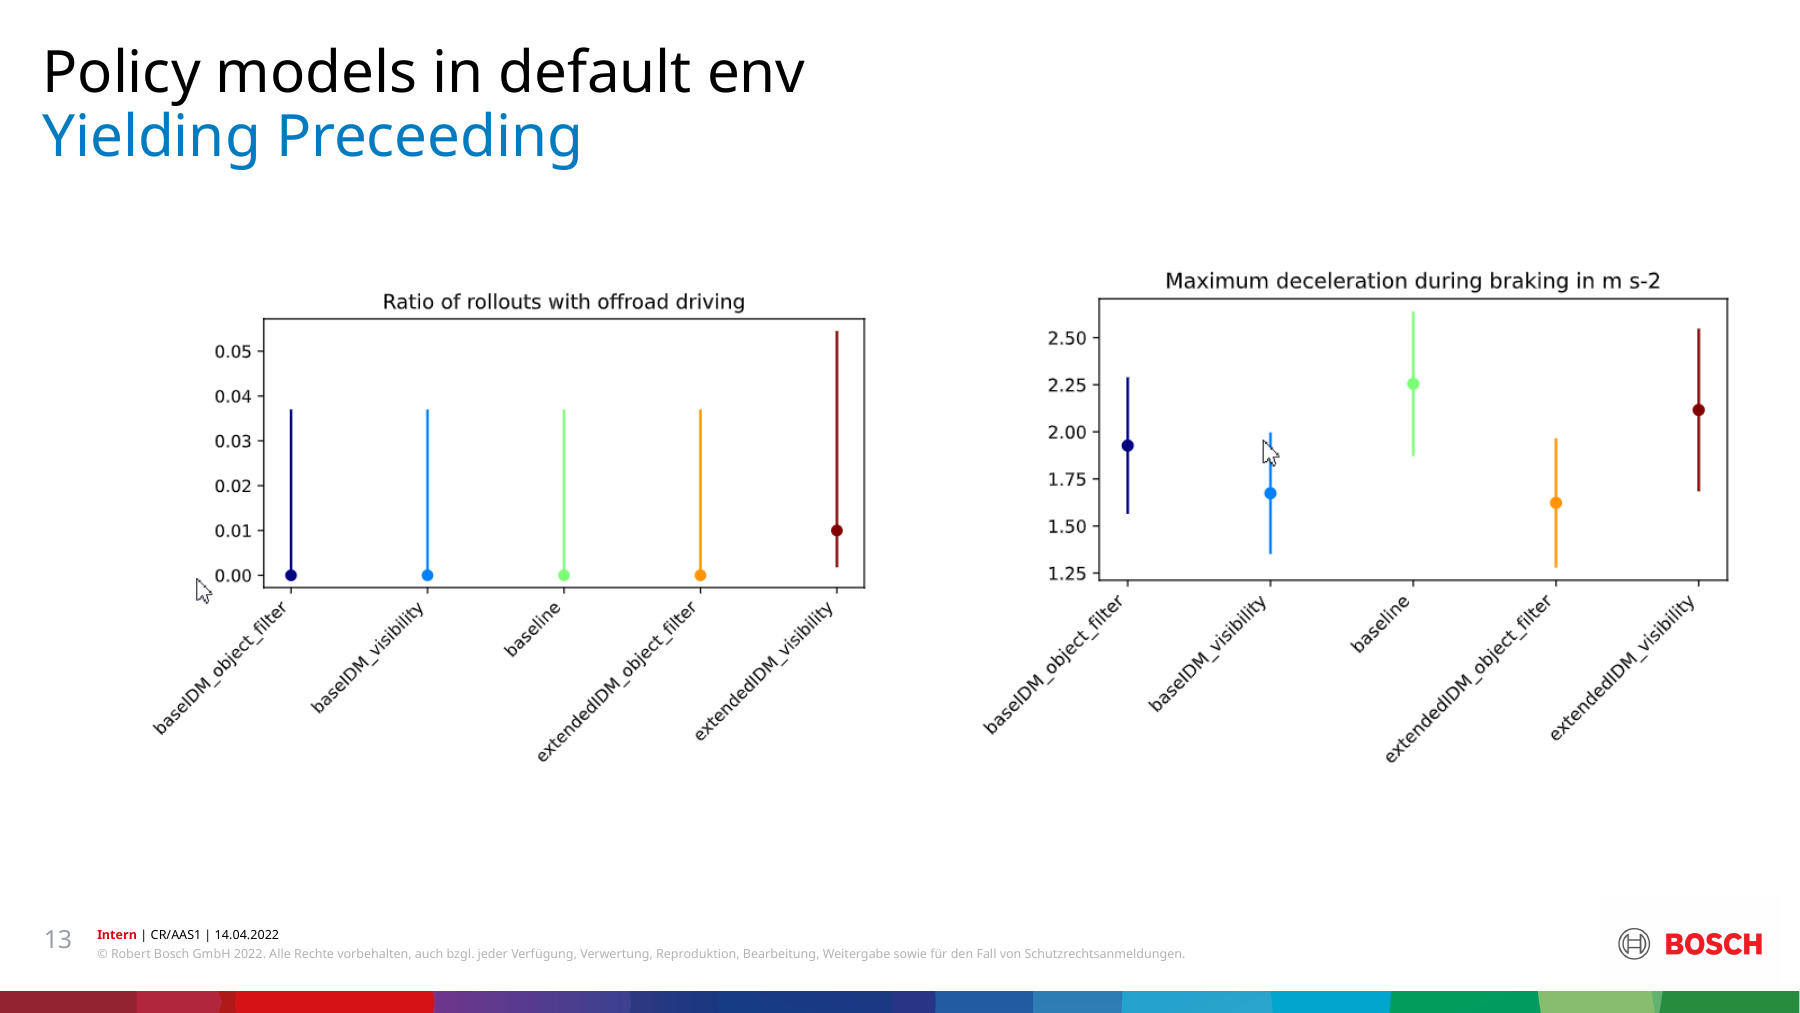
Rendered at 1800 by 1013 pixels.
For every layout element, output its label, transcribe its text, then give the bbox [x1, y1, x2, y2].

picture [108, 276, 900, 764]
list Policy models in default env [42, 42, 1757, 107]
slide_number 13 [43, 923, 92, 991]
title Yielding Preceeding [42, 107, 1757, 171]
picture [952, 237, 1785, 791]
picture [1390, 896, 1800, 1013]
picture [0, 905, 1272, 1013]
